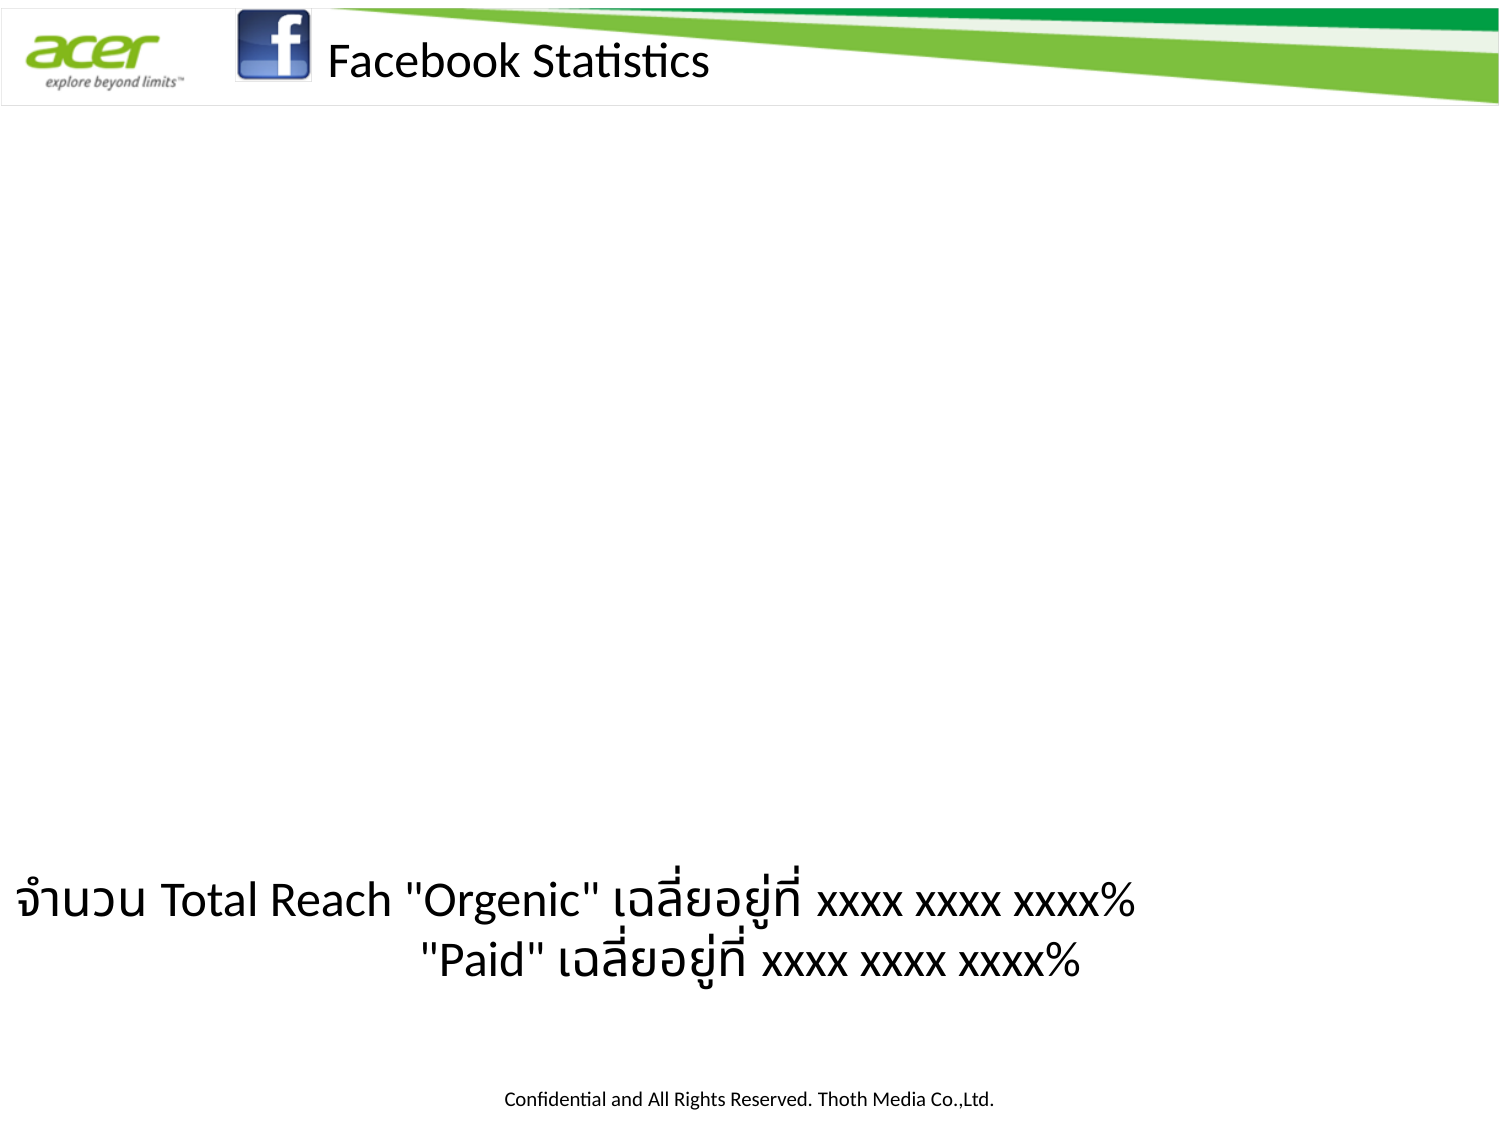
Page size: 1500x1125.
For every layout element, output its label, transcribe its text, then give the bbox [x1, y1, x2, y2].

picture [0, 7, 1500, 107]
text_box จำนวน Total Reach "Orgenic" เฉลี่ยอยู่ที่ xxxx xxxx xxxx% "Paid" เฉลี่ยอยู่ที่ xxxx xxxx xxxx% [0, 859, 1500, 995]
text_box Confidential and All Rights Reserved. Thoth Media Co.,Ltd. [0, 1078, 1500, 1119]
